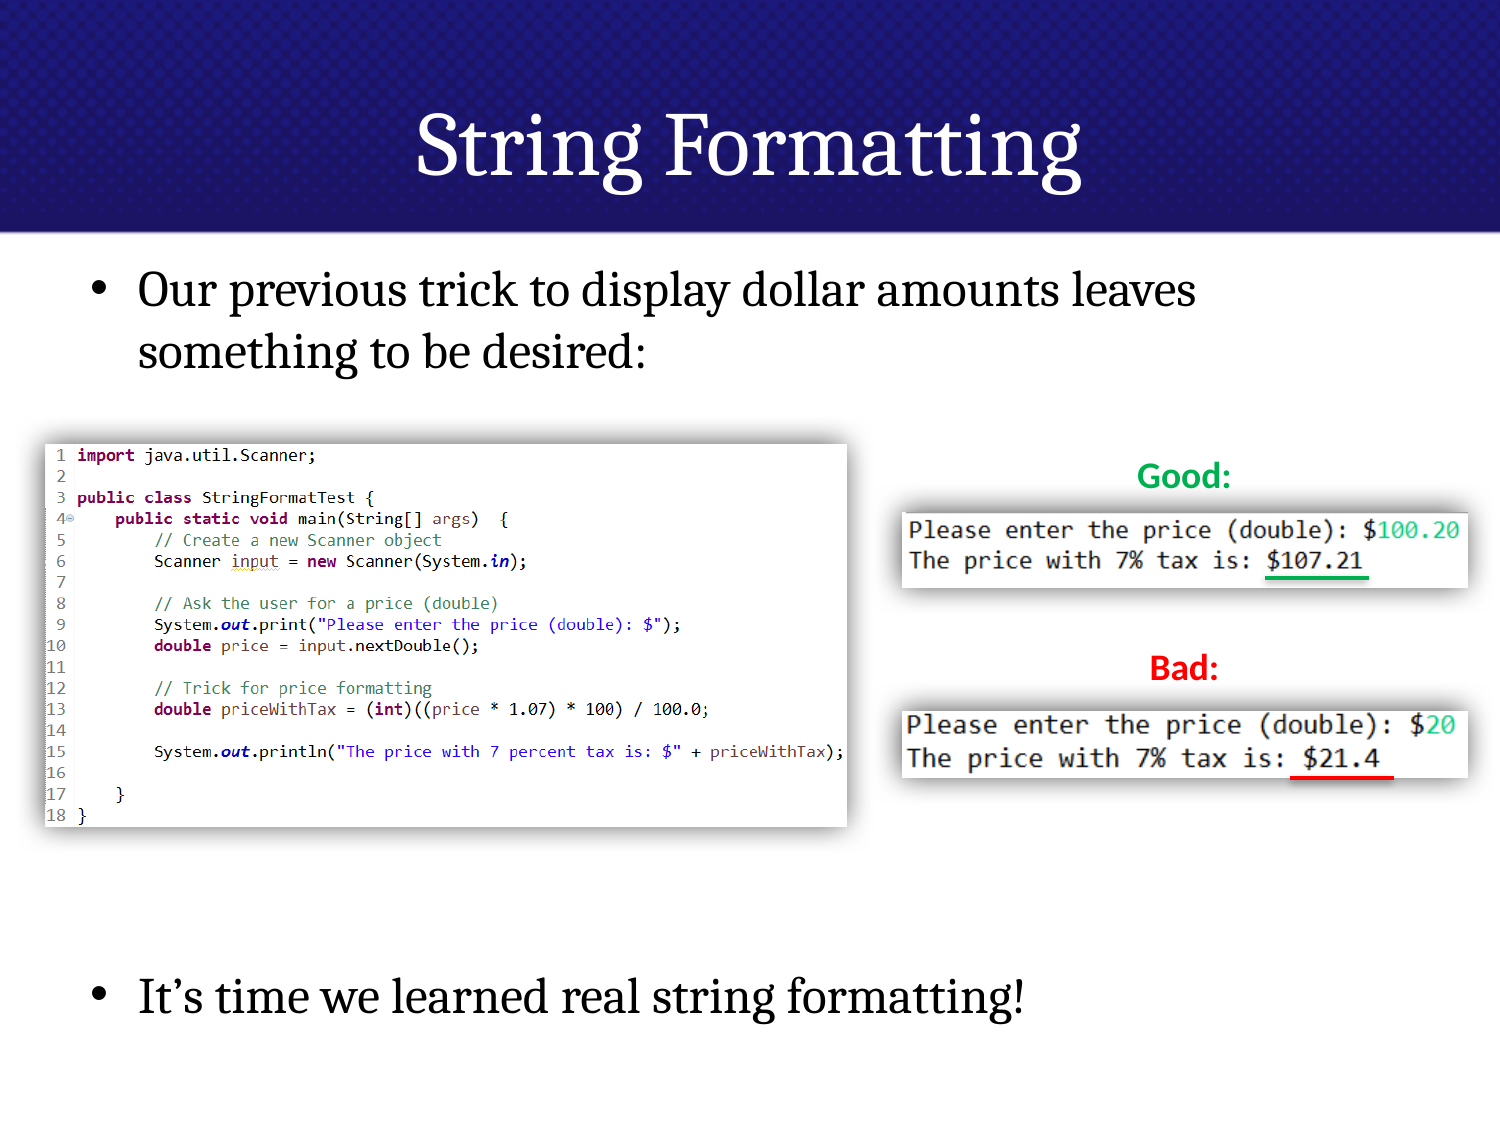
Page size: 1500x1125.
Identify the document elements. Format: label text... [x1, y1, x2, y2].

picture [0, 0, 1500, 1125]
text_box Bad: [1134, 635, 1235, 696]
text_box Good: [1122, 443, 1247, 504]
title String Formatting [75, 45, 1425, 233]
list Our previous trick to display dollar amounts leaves something to be desired: It’s time we learned real string formatting! [75, 248, 1425, 1101]
